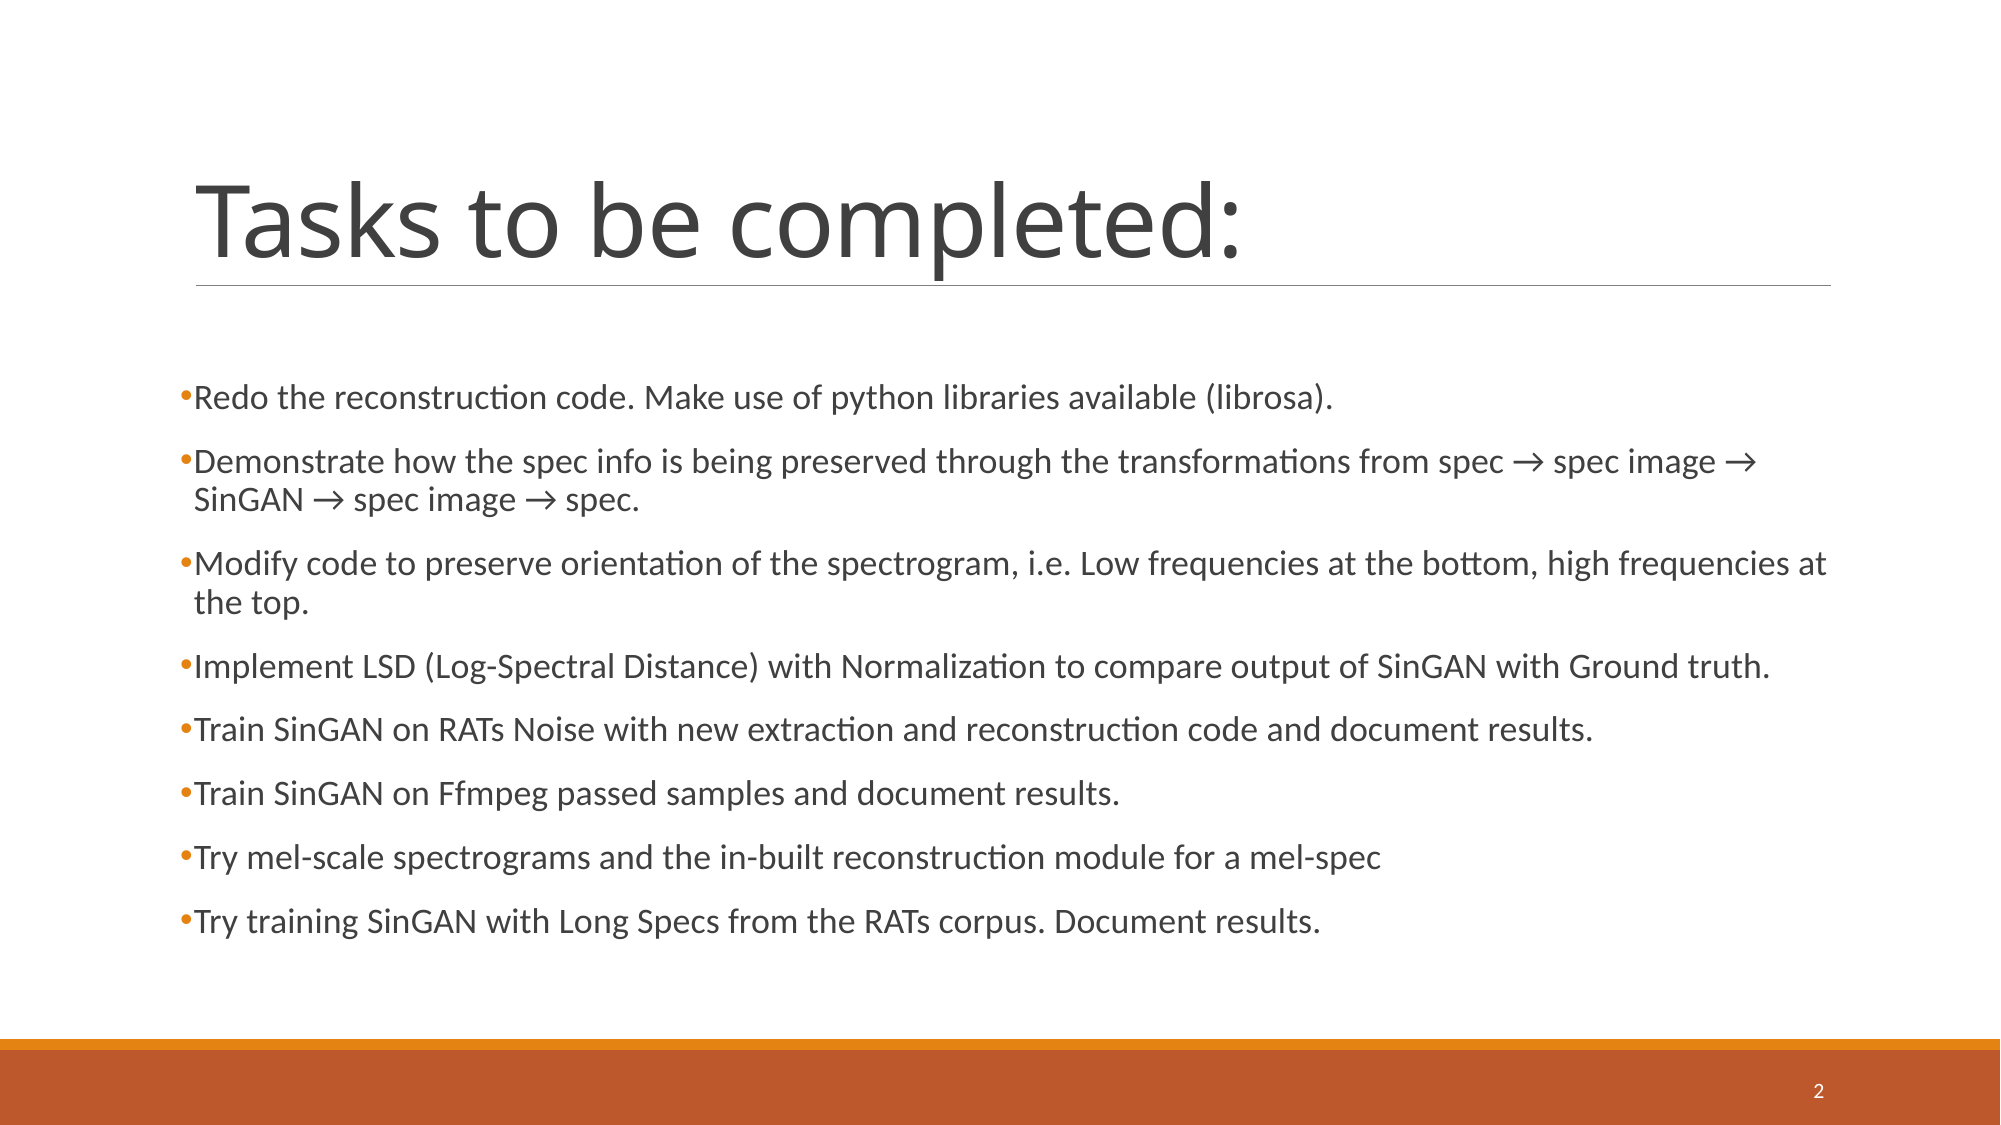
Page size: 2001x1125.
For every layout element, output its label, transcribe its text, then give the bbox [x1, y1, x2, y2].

list Redo the reconstruction code. Make use of python libraries available (librosa). Demonstrate how the spec info is being preserved through the transformations from spec → spec image → SinGAN → spec image → spec. Modify code to preserve orientation of the spectrogram, i.e. Low frequencies at the bottom, high frequencies at the top. Implement LSD (Log-Spectral Distance) with Normalization to compare output of SinGAN with Ground truth. Train SinGAN on RATs Noise with new extraction and reconstruction code and document results. Train SinGAN on Ffmpeg passed samples and document results. Try mel-scale spectrograms and the in-built reconstruction module for a mel-spec Try training SinGAN with Long Specs from the RATs corpus. Document results. [180, 302, 1830, 963]
slide_number 2 [1624, 1059, 1840, 1120]
title Tasks to be completed: [180, 47, 1830, 285]
